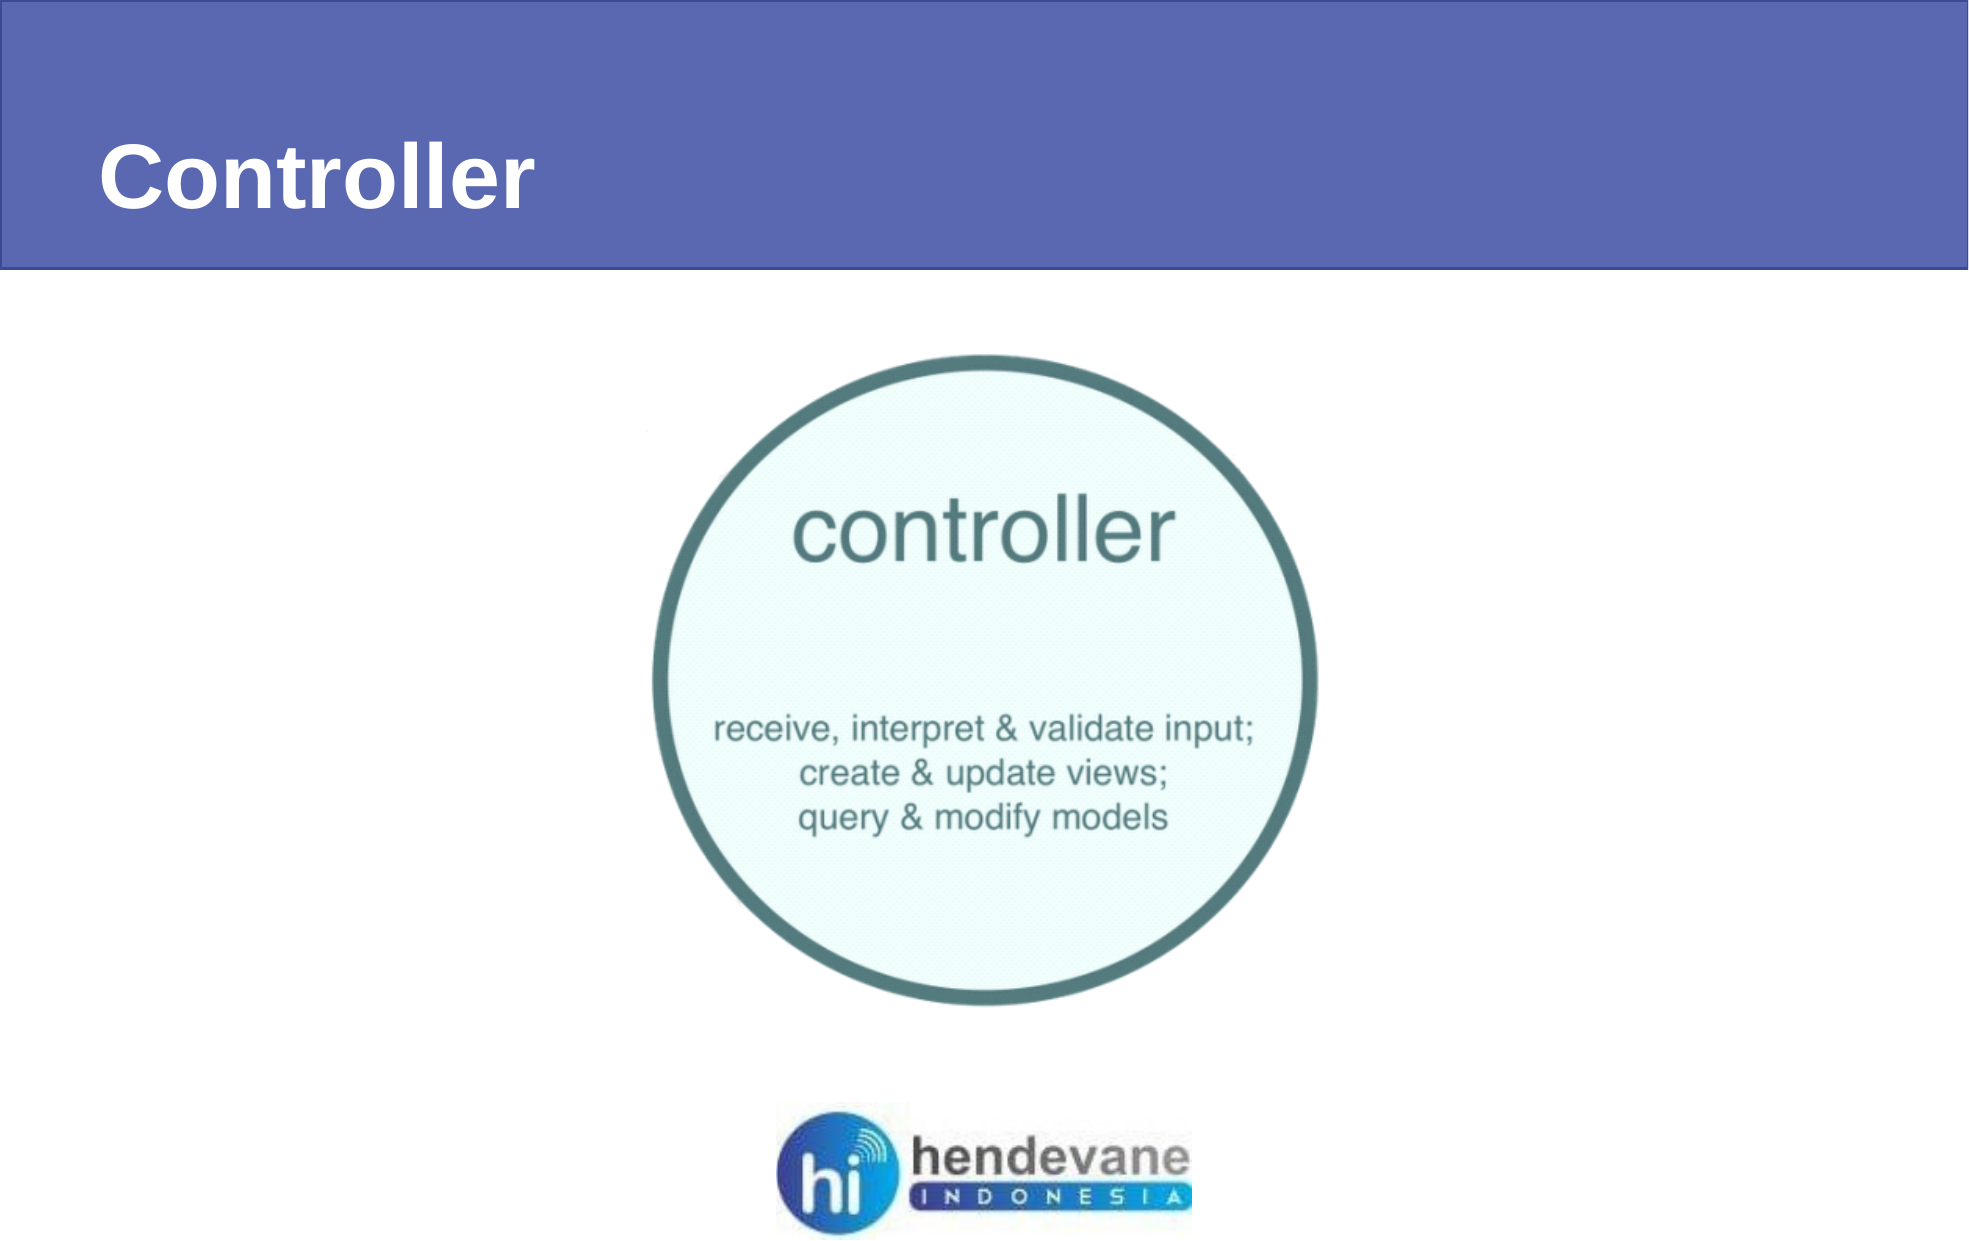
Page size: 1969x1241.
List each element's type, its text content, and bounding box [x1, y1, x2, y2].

text_box Controller [98, 19, 1870, 227]
picture [645, 352, 1322, 1009]
picture [776, 1102, 1192, 1240]
